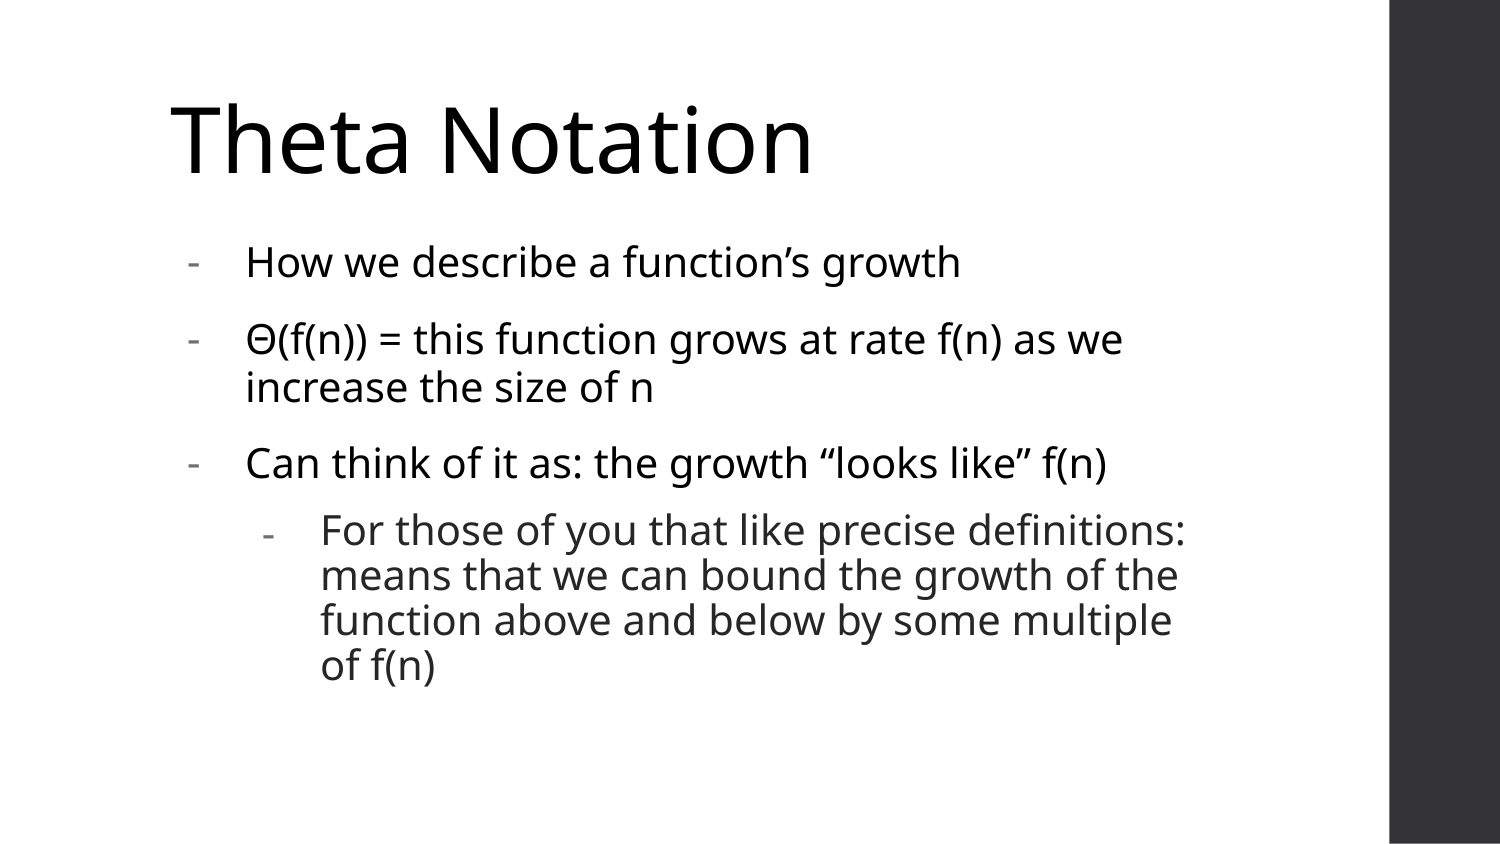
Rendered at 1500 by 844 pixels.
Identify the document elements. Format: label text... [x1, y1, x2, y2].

title Theta Notation [155, 45, 1348, 209]
list How we describe a function’s growth Θ(f(n)) = this function grows at rate f(n) as we increase the size of n Can think of it as: the growth “looks like” f(n) For those of you that like precise definitions: means that we can bound the growth of the function above and below by some multiple of f(n) [155, 225, 1213, 761]
